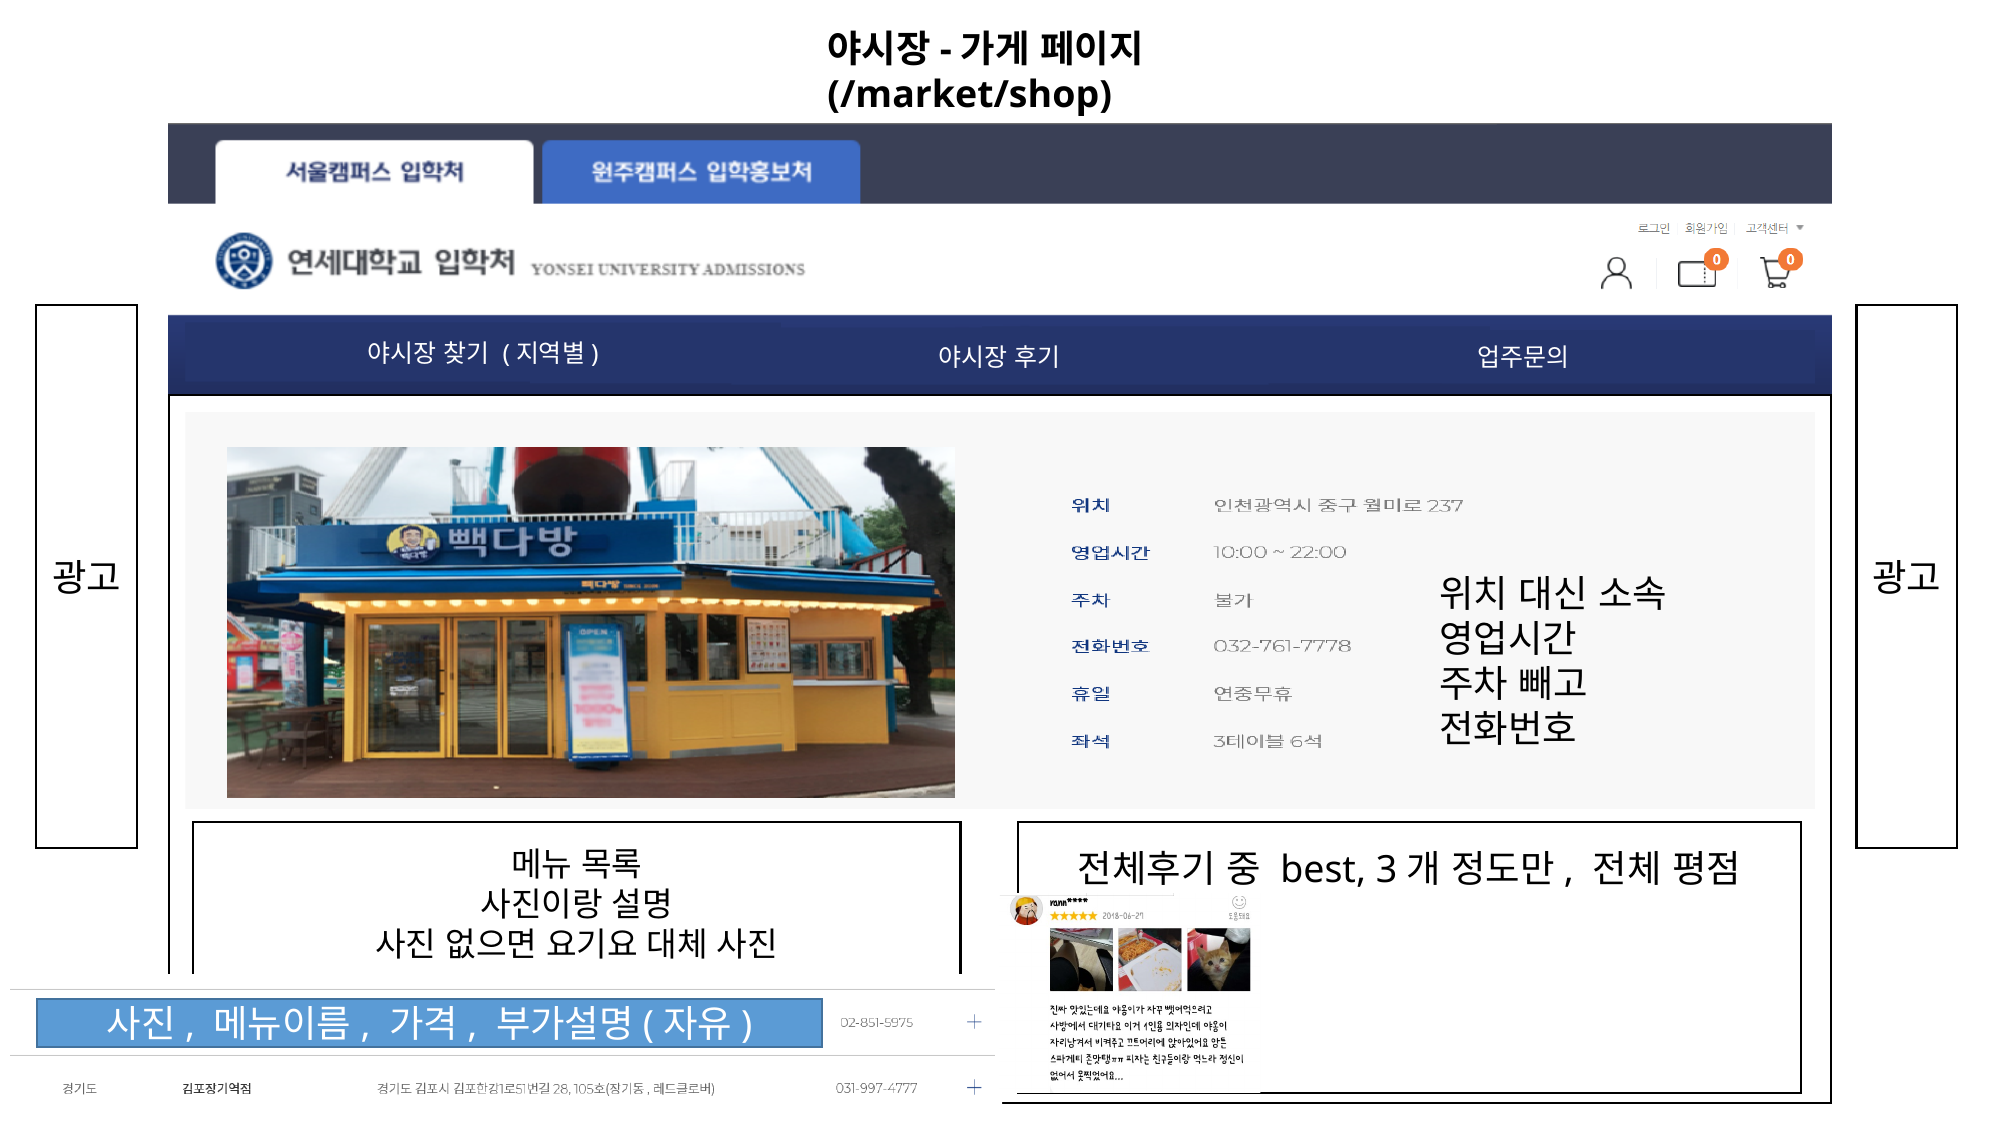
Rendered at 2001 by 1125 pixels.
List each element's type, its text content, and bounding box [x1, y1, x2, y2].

picture [4, 123, 1832, 1117]
text_box 야시장-가게 페이지 (/market/shop) [812, 17, 1159, 123]
text_box 전체후기 중 best, 3개 정도만, 전체 평점 [1017, 1083, 1802, 1094]
text_box 광고 [1855, 304, 1958, 849]
text_box [1003, 1083, 1832, 1104]
text_box 광고 [35, 304, 138, 849]
